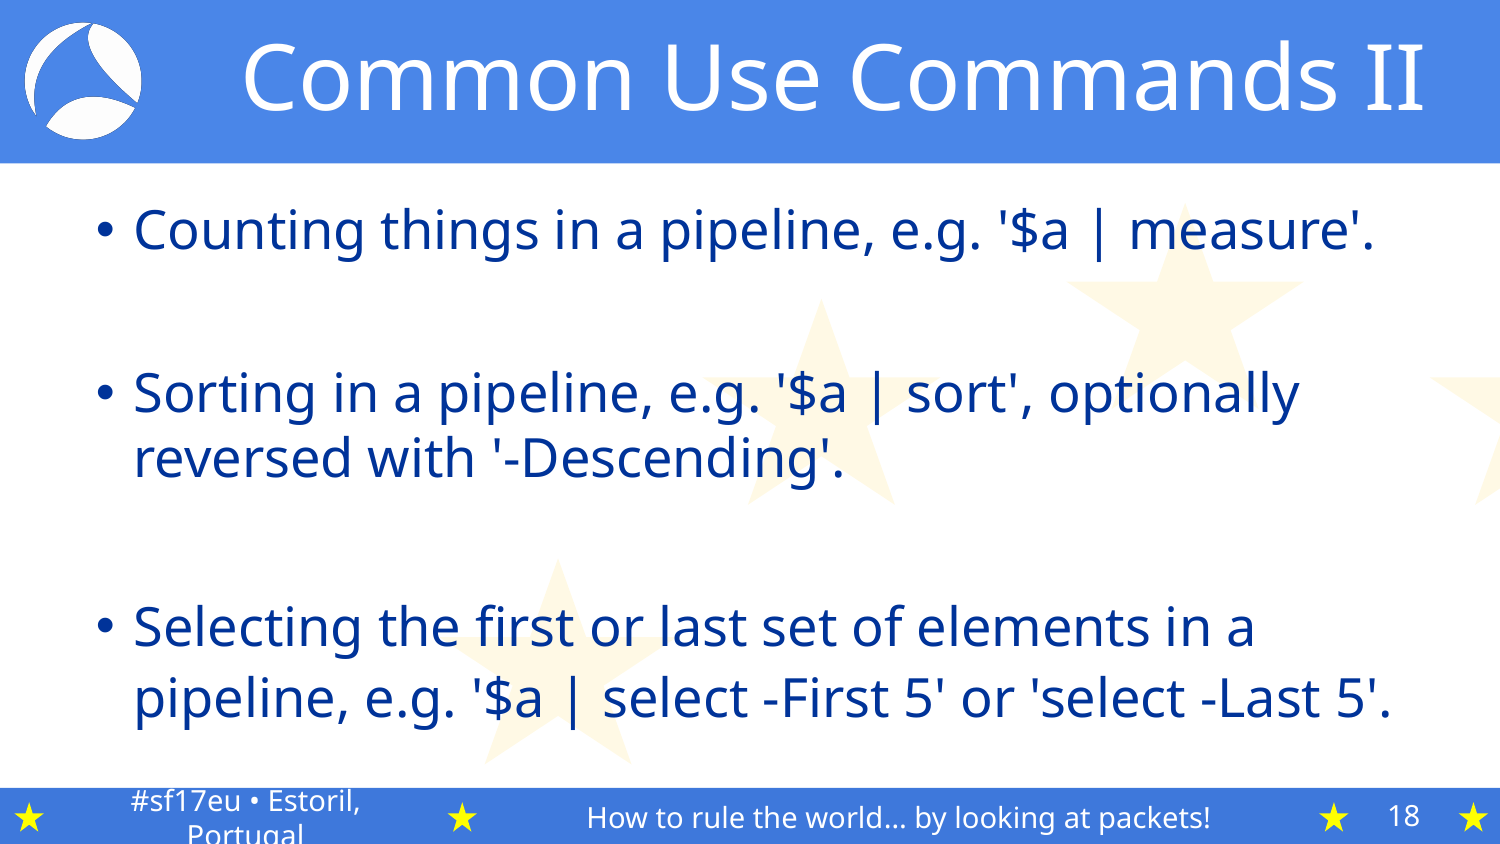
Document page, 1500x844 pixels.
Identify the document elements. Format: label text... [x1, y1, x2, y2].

picture [24, 22, 142, 140]
title Common Use Commands II [166, 0, 1500, 161]
list Counting things in a pipeline, e.g. '$a | measure'. Sorting in a pipeline, e.g. '$a | sort', optionally reversed with '-Descending'. Selecting the first or last set of elements in a pipeline, e.g. '$a | select -First 5' or 'select -Last 5'. [80, 195, 1428, 754]
